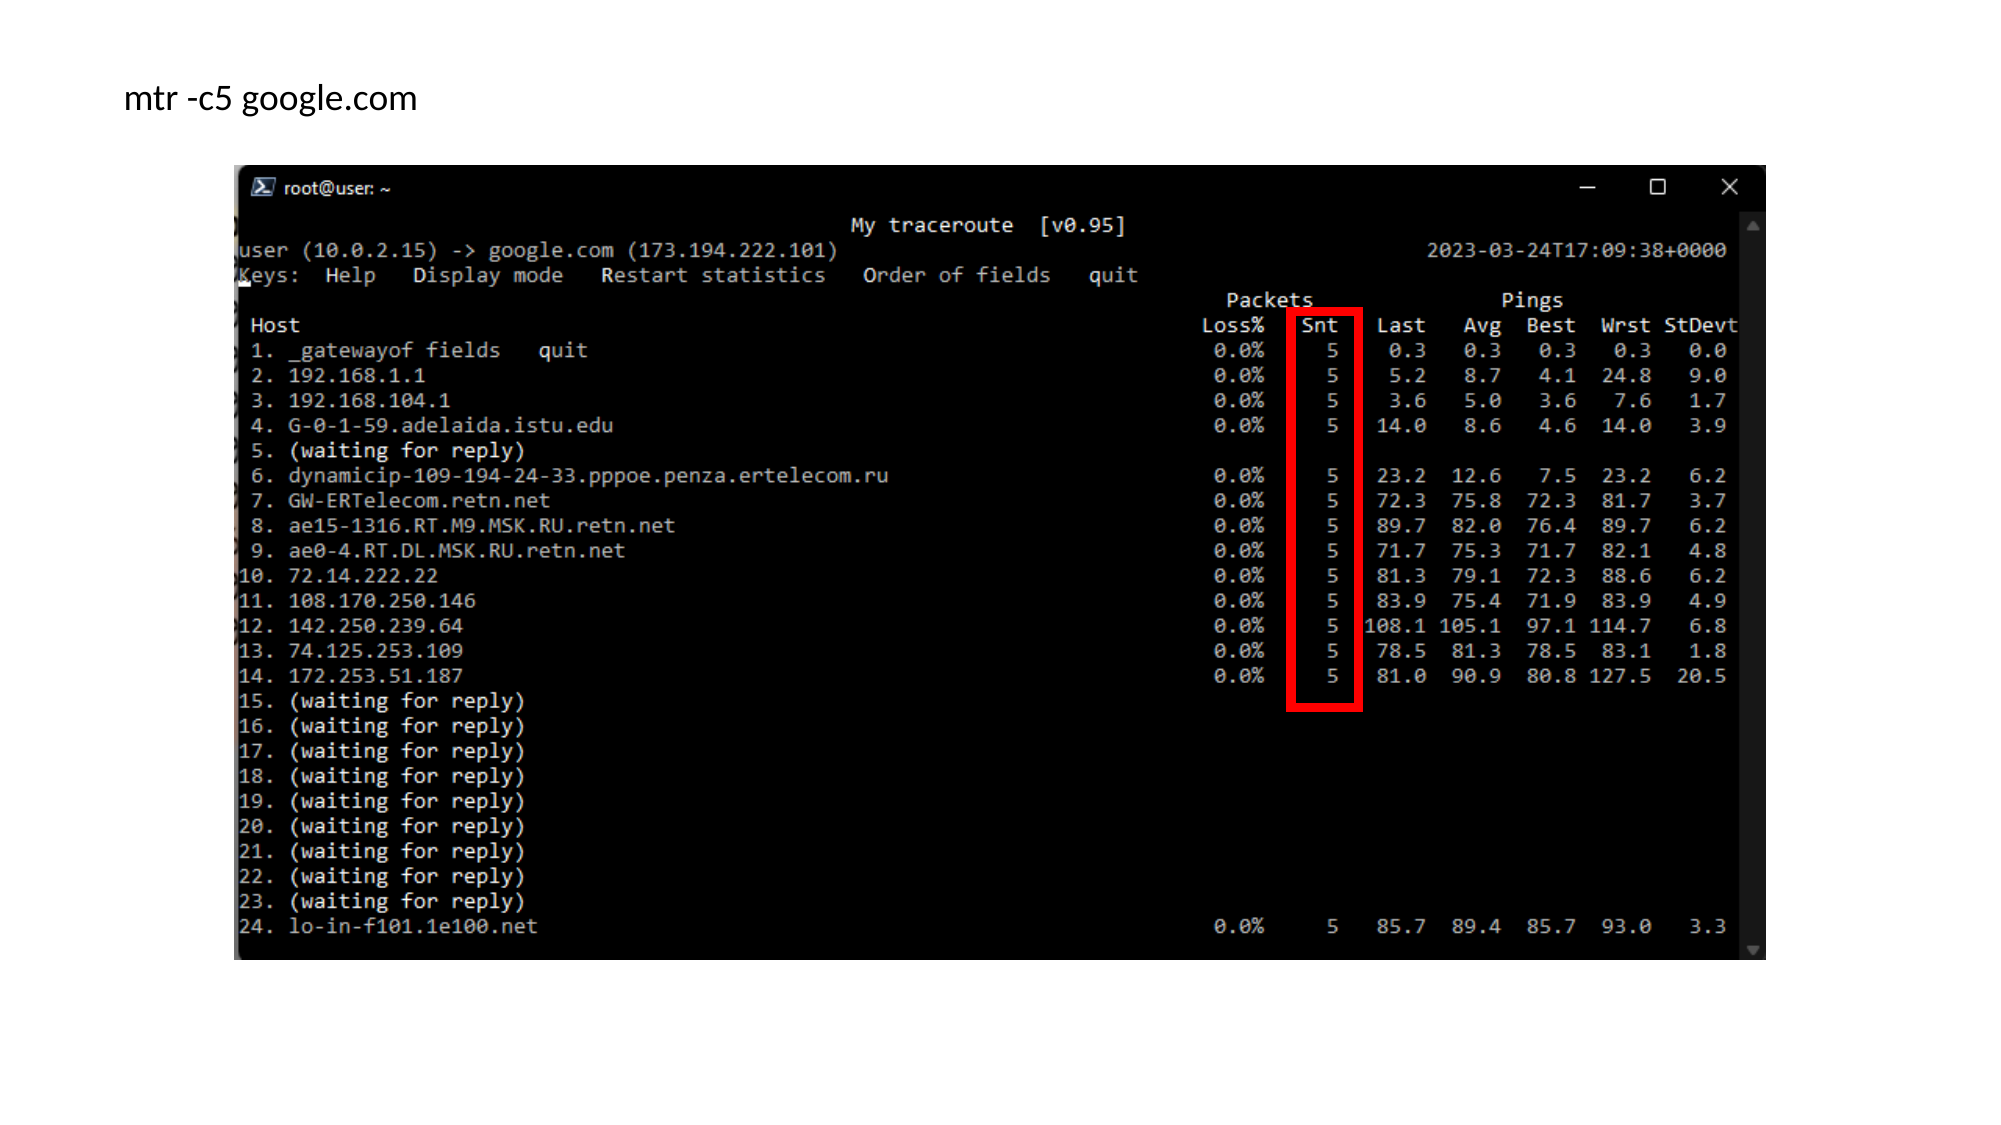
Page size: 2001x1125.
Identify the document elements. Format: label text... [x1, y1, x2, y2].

picture [234, 165, 1766, 960]
text_box mtr -c5 google.com [108, 65, 1109, 126]
